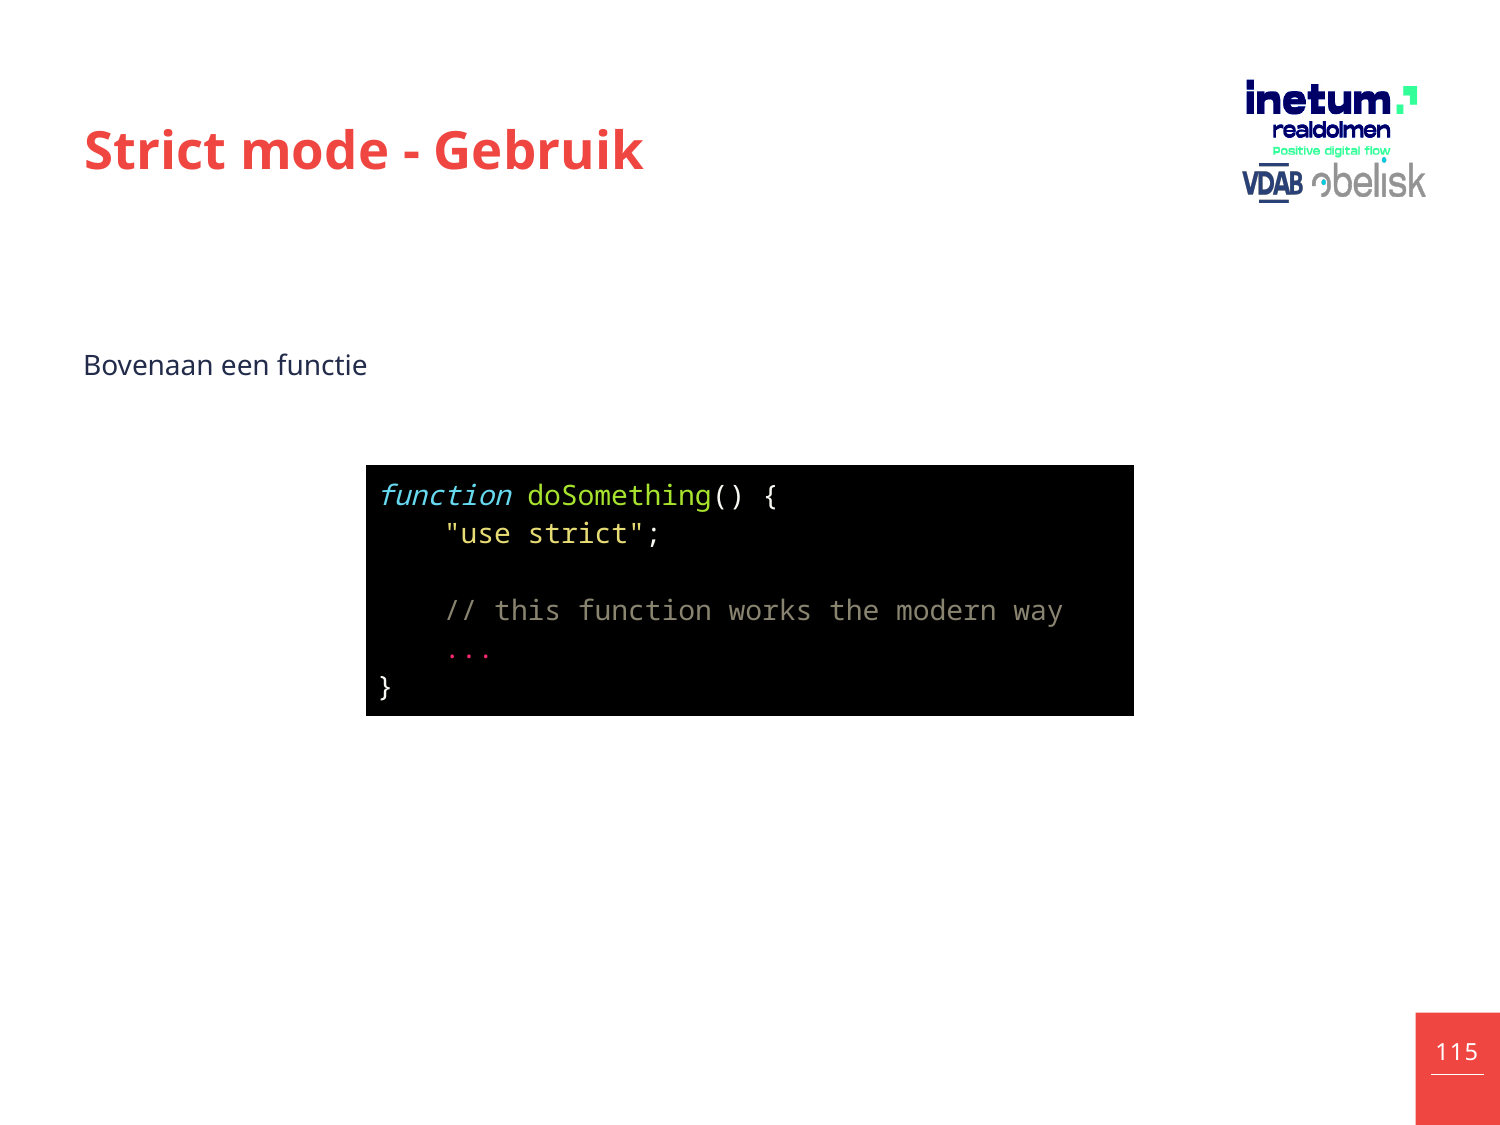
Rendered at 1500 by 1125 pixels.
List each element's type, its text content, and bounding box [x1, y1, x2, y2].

title Strict mode - Gebruik [83, 114, 1229, 181]
table_header function doSomething() { "use strict"; // this function works the modern way ... } [366, 465, 1134, 716]
list Bovenaan een functie [83, 326, 1400, 379]
picture [1233, 52, 1431, 203]
